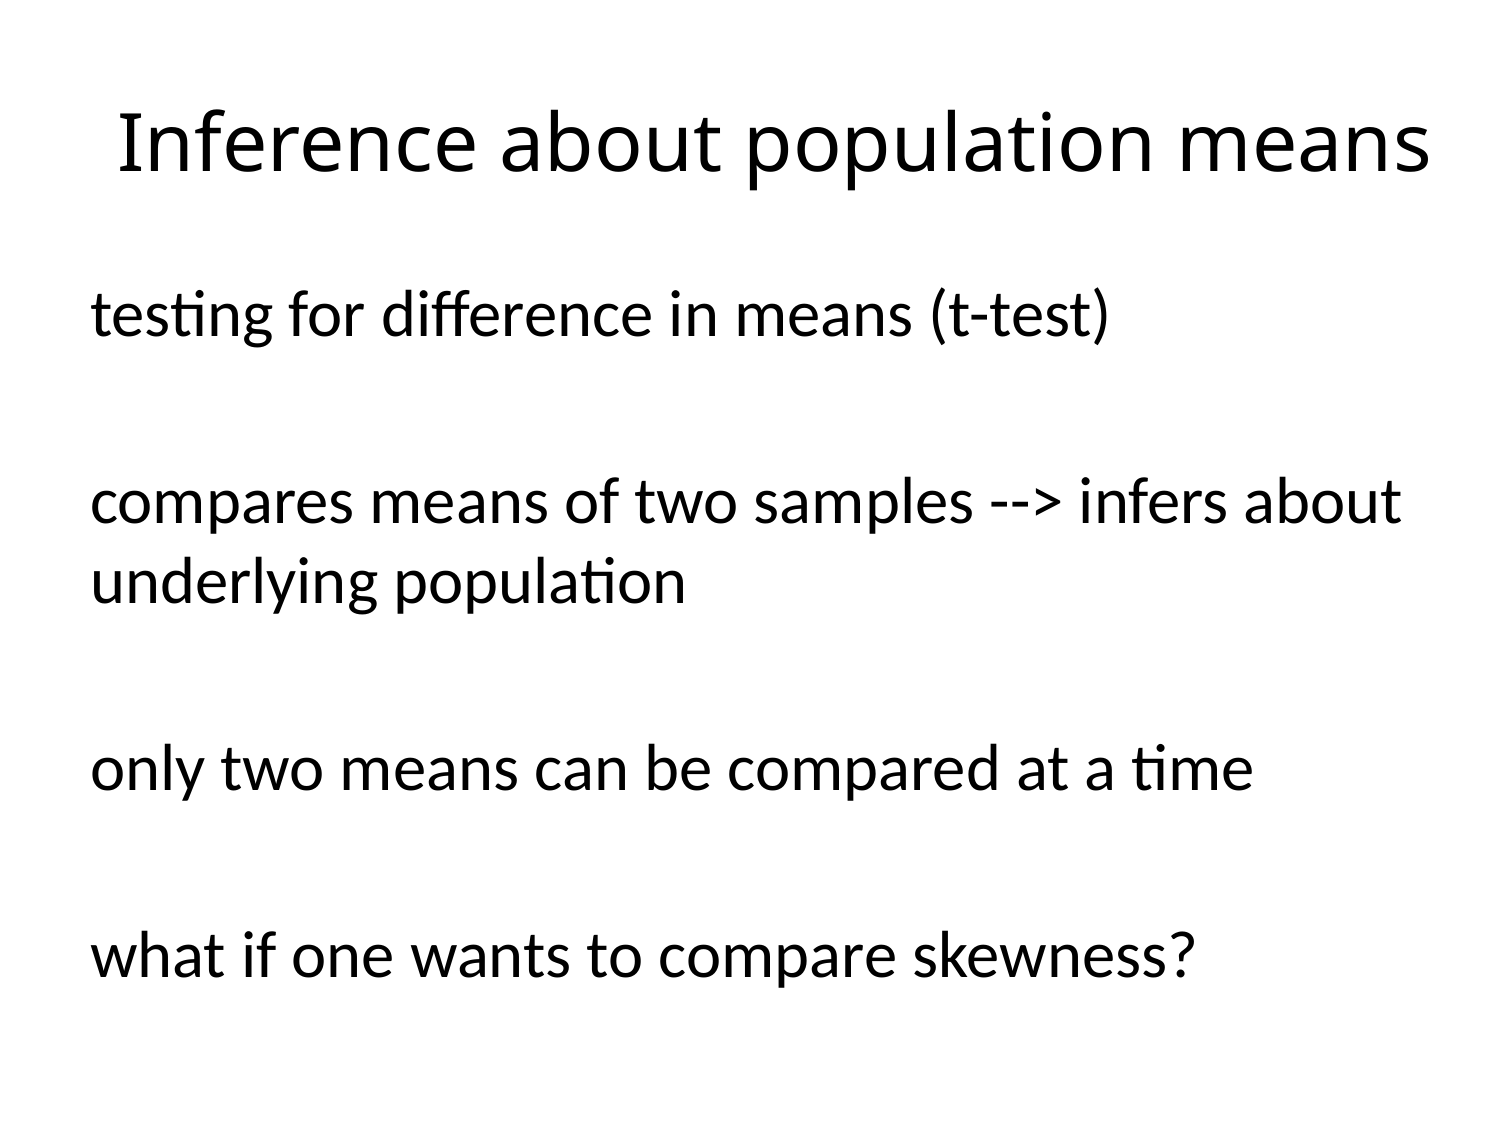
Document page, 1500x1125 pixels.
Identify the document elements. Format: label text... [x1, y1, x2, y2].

title Inference about population means [75, 45, 1475, 233]
list testing for difference in means (t-test) compares means of two samples --> infers about underlying population only two means can be compared at a time what if one wants to compare skewness? [75, 262, 1425, 1005]
